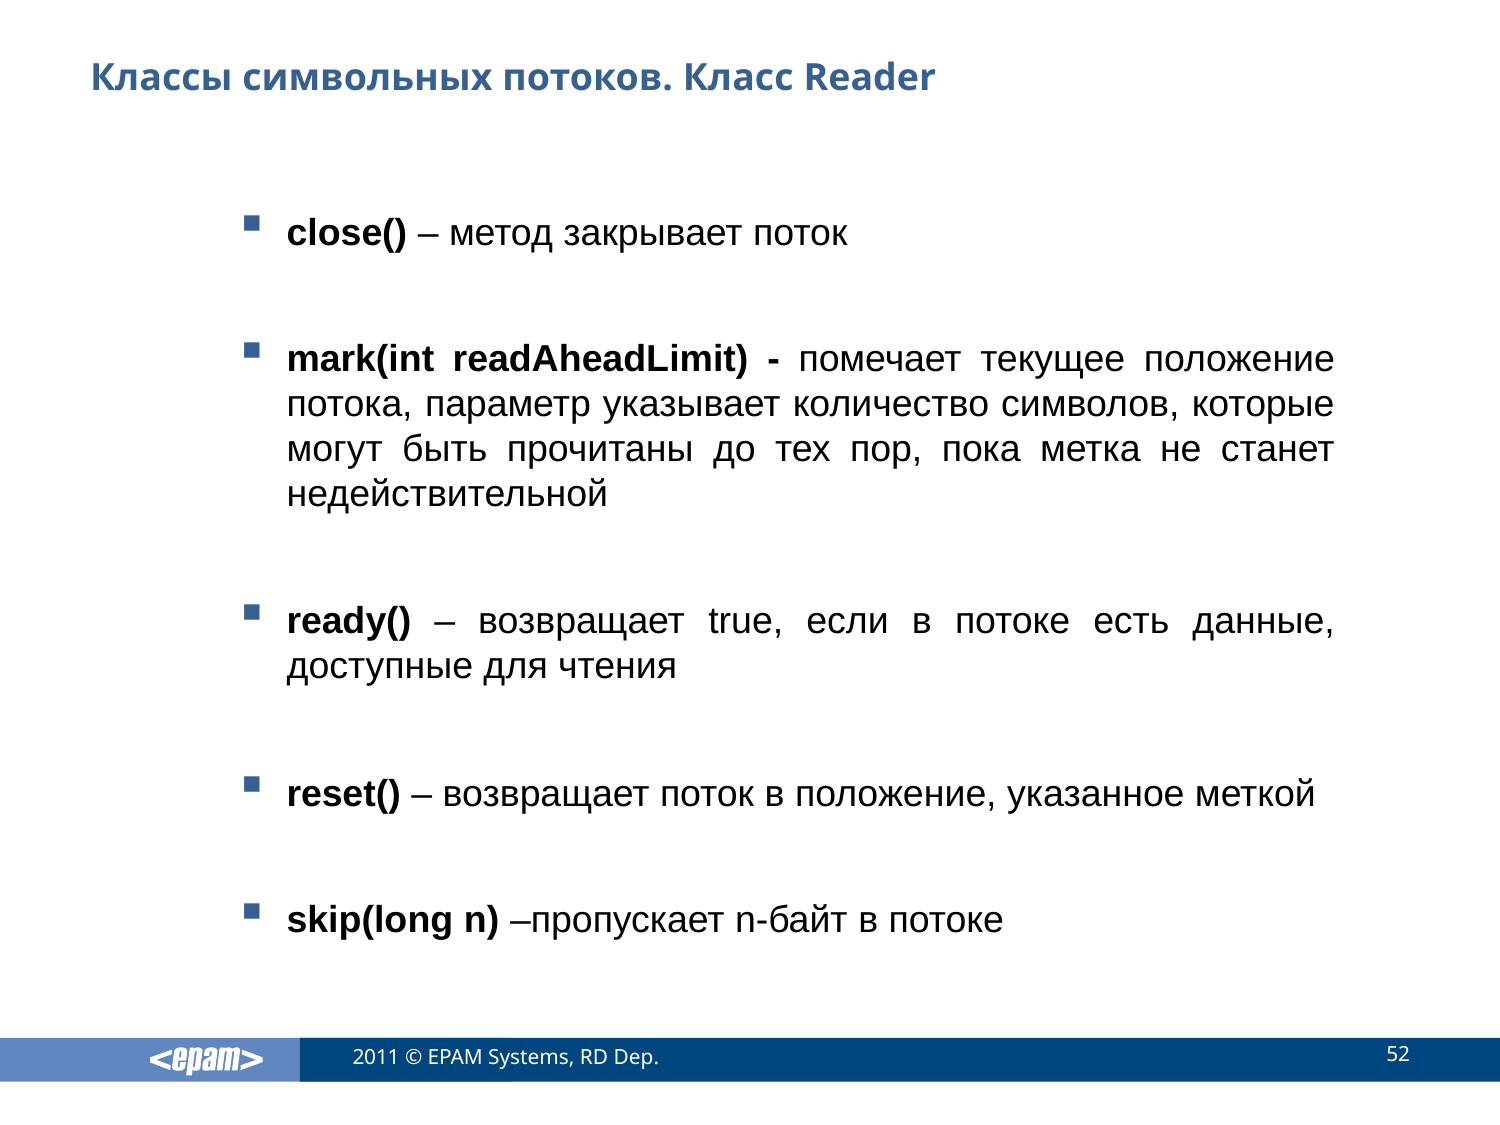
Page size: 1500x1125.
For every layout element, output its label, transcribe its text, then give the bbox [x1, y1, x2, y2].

footer 2011 © EPAM Systems, RD Dep. [337, 1028, 738, 1088]
list close() – метод закрывает поток mark(int readAheadLimit) - помечает текущее положение потока, параметр указывает количество символов, которые могут быть прочитаны до тех пор, пока метка не станет недействительной ready() – возвращает true, если в потоке есть данные, доступные для чтения reset() – возвращает поток в положение, указанное меткой skip(long n) –пропускает n-байт в потоке [150, 200, 1350, 988]
title Классы символьных потоков. Класс Reader [75, 45, 1425, 163]
slide_number 52 [1262, 1025, 1425, 1085]
